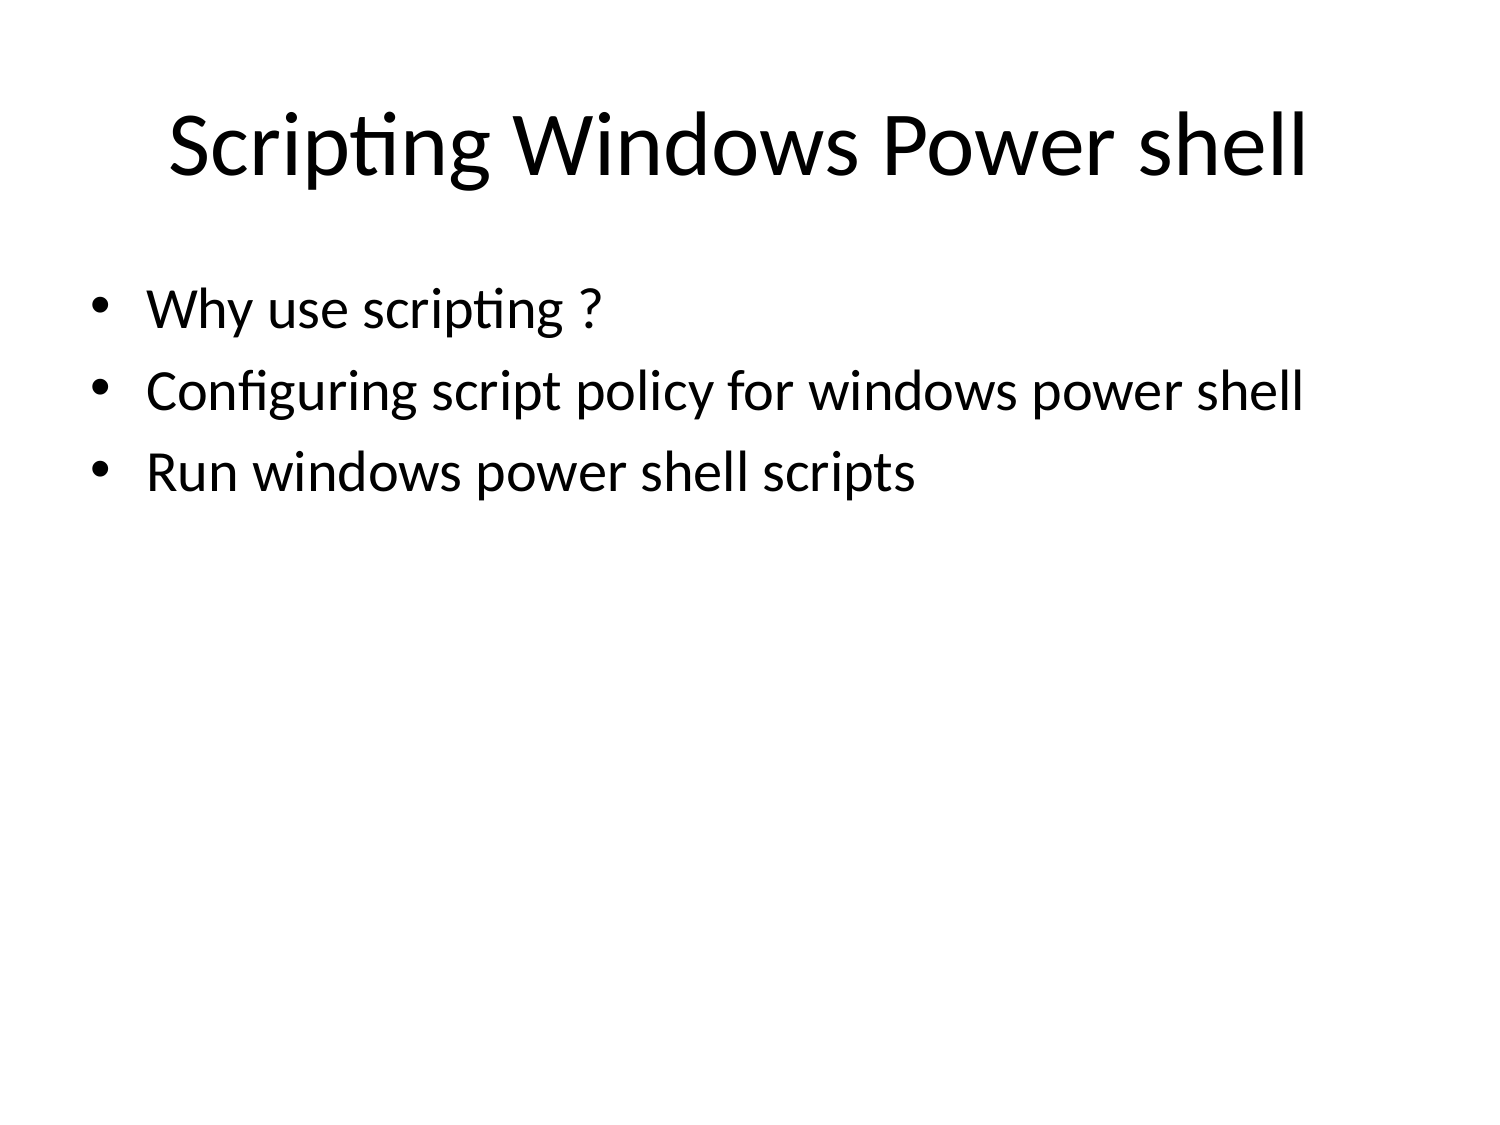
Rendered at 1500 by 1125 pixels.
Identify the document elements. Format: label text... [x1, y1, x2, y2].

list Why use scripting ? Configuring script policy for windows power shell Run windows power shell scripts [75, 262, 1463, 1005]
title Scripting Windows Power shell [75, 45, 1425, 233]
